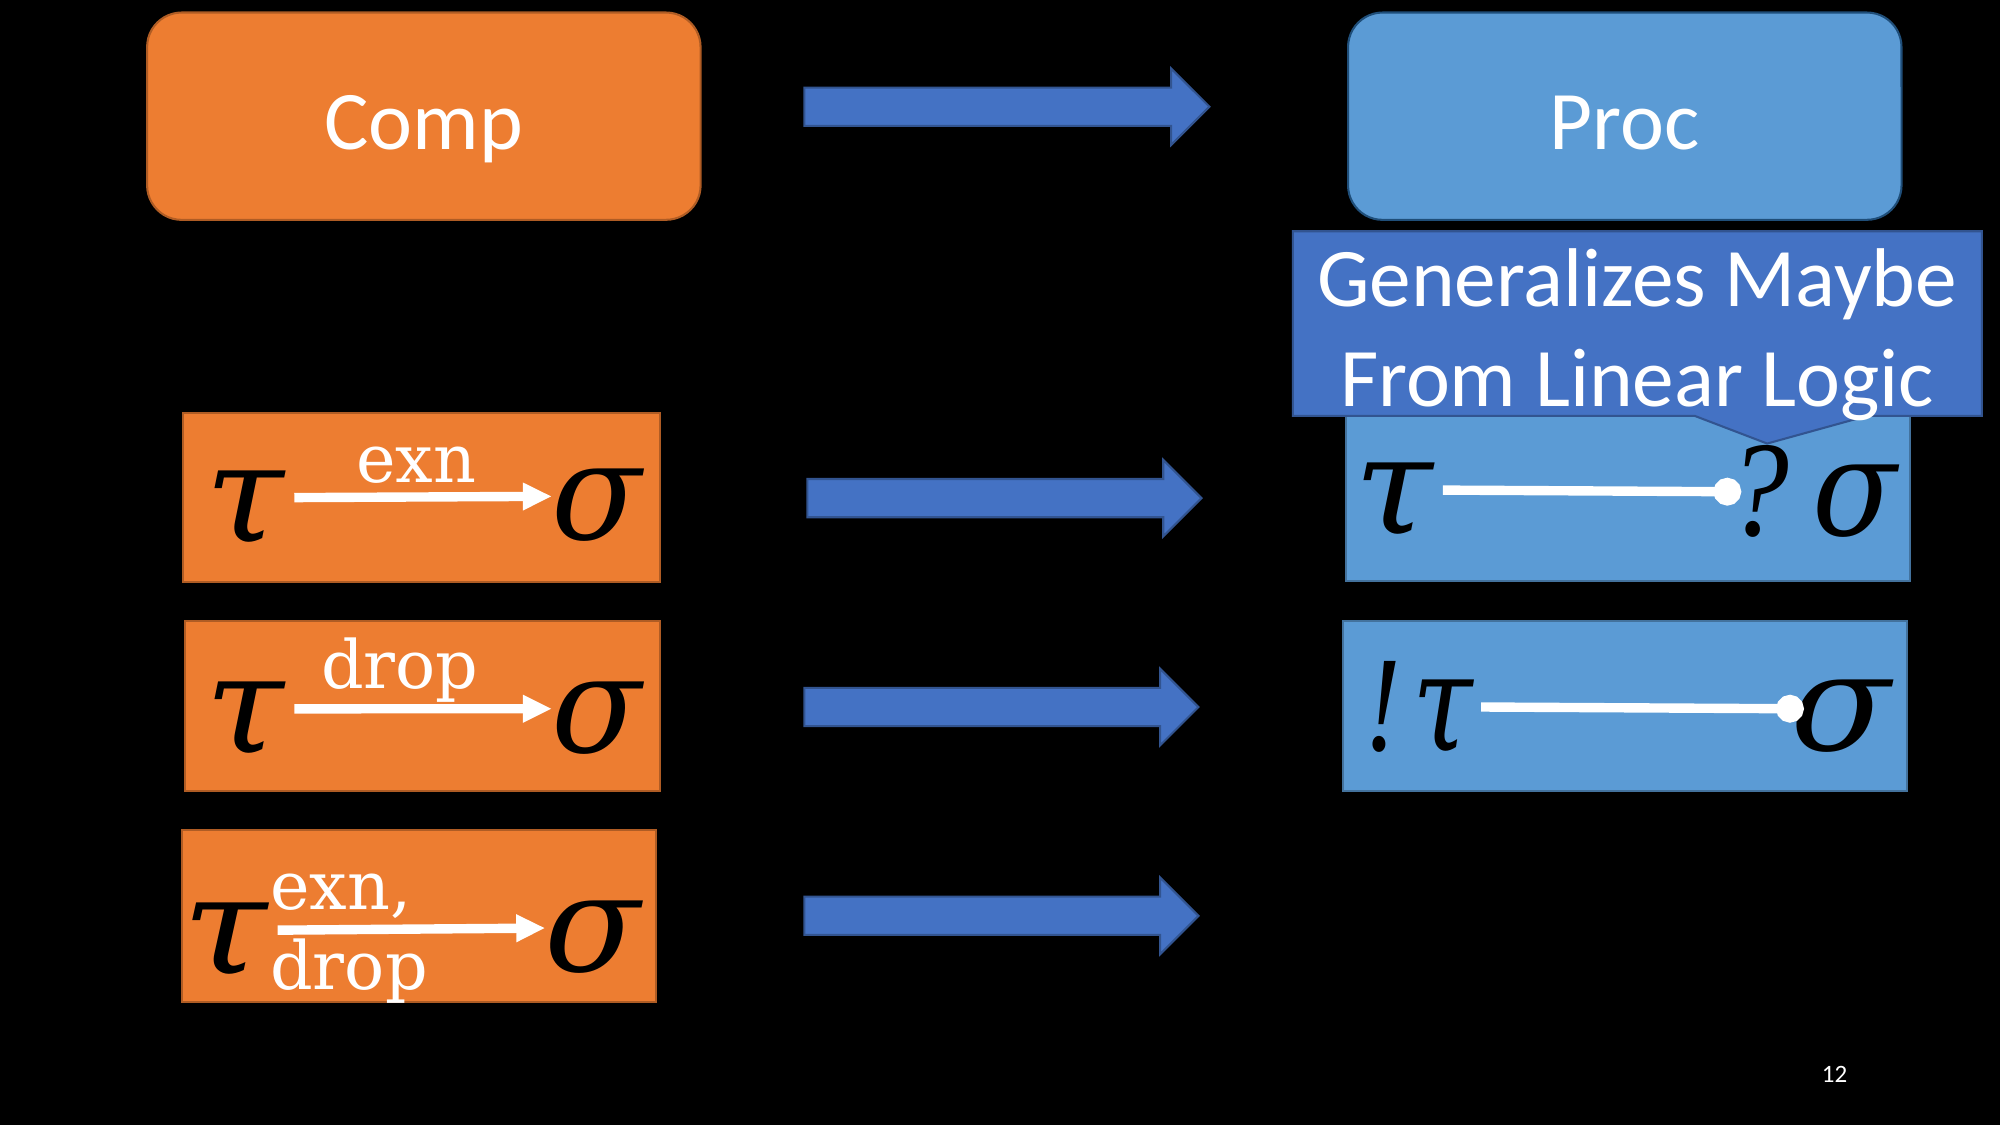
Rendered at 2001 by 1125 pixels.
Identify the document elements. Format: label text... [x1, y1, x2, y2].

text_box [803, 66, 1211, 148]
text_box [1342, 620, 1908, 792]
text_box [806, 457, 1203, 539]
text_box exn, drop [270, 842, 560, 1003]
text_box Comp [146, 11, 702, 221]
text_box Generalizes Maybe From Linear Logic [1291, 230, 1983, 445]
text_box drop [321, 621, 479, 702]
text_box [182, 412, 661, 583]
text_box [181, 829, 657, 1003]
text_box [803, 666, 1200, 748]
slide_number 12 [1412, 1042, 1863, 1103]
text_box [803, 875, 1200, 957]
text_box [277, 927, 545, 931]
text_box exn [356, 415, 477, 496]
text_box Proc [1347, 11, 1903, 221]
text_box [184, 620, 661, 792]
text_box [1345, 417, 1911, 582]
